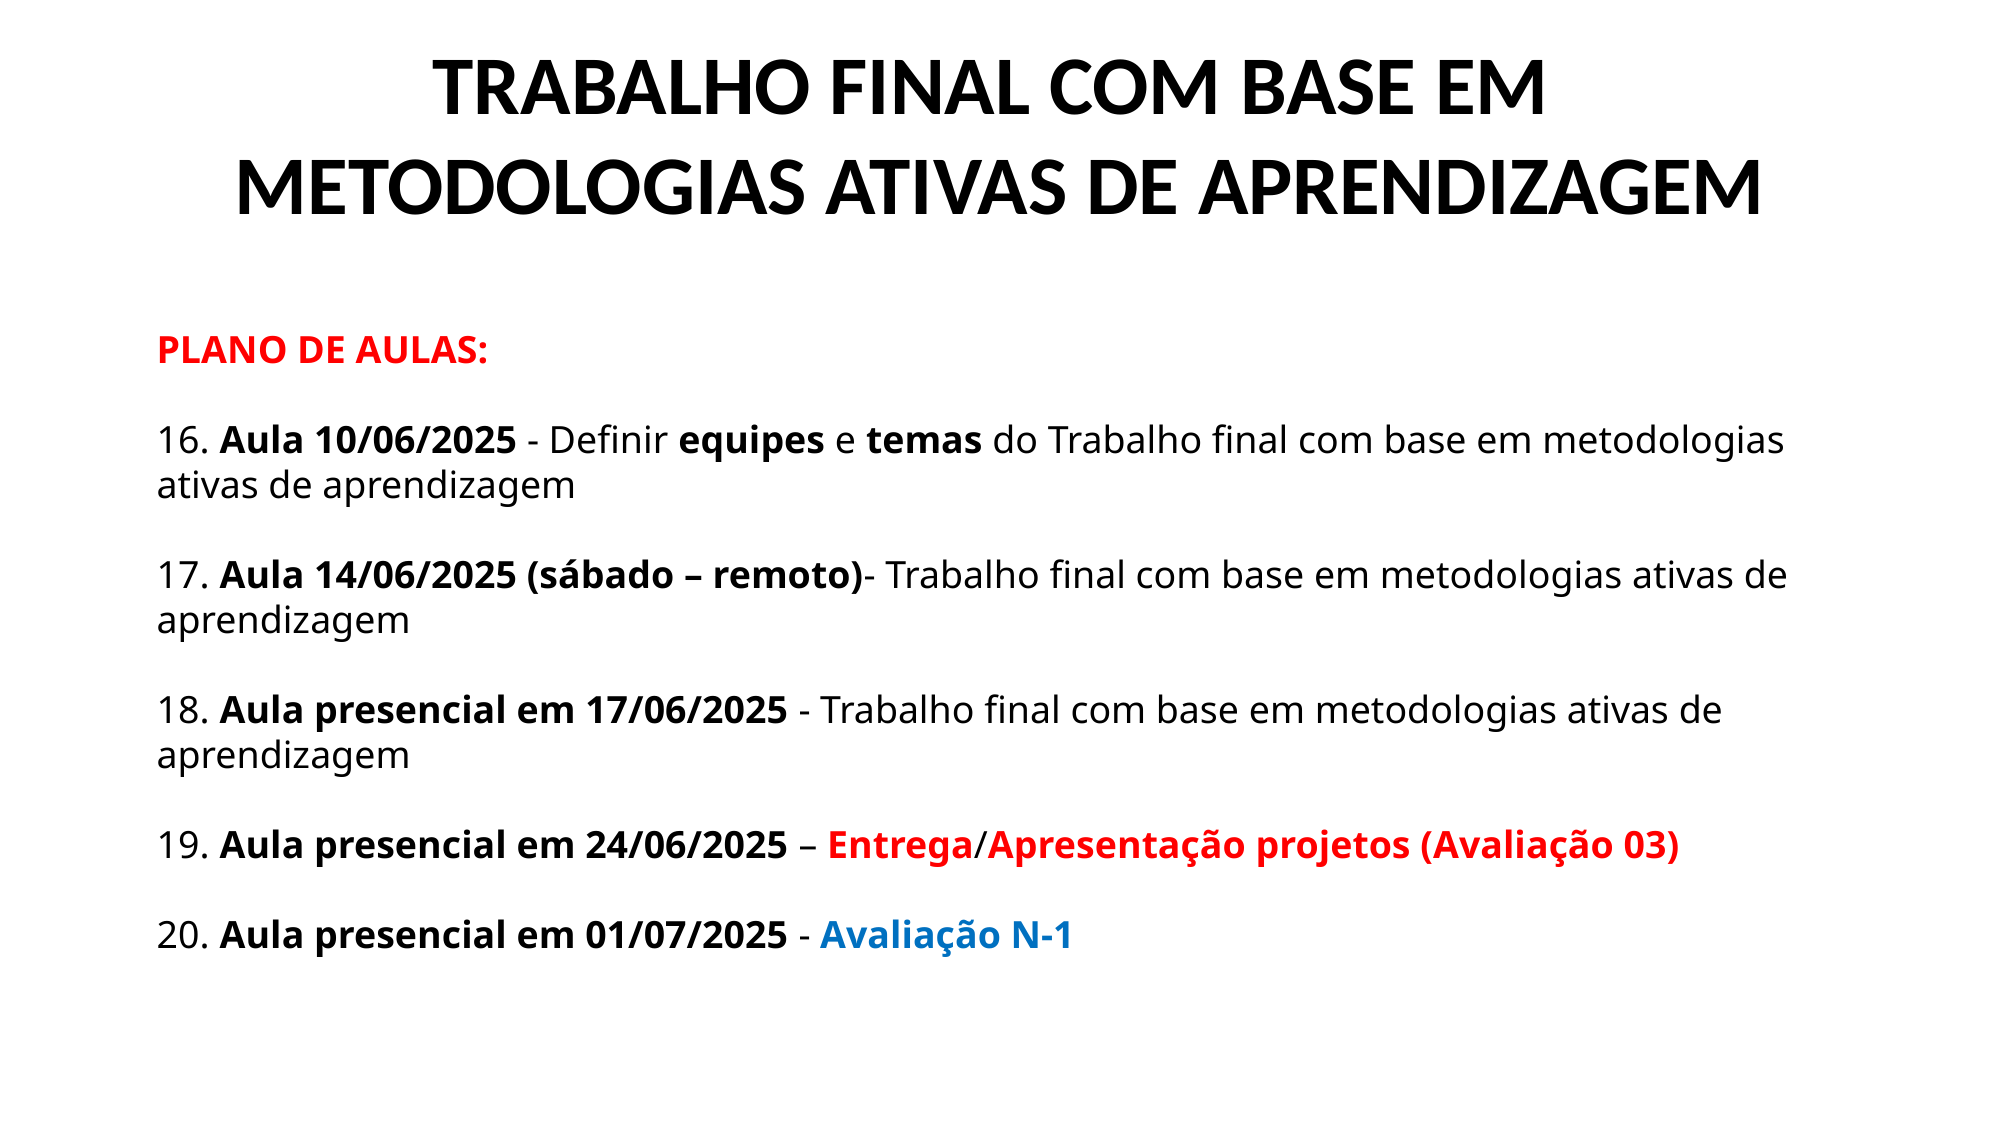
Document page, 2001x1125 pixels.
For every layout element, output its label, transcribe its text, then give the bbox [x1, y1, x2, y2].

text_box TRABALHO FINAL COM BASE EM METODOLOGIAS ATIVAS DE APRENDIZAGEM [0, 23, 2000, 239]
text_box PLANO DE AULAS: 16. Aula 10/06/2025 - Definir equipes e temas do Trabalho final com base em metodologias ativas de aprendizagem 17. Aula 14/06/2025 (sábado – remoto)- Trabalho final com base em metodologias ativas de aprendizagem 18. Aula presencial em 17/06/2025 - Trabalho final com base em metodologias ativas de aprendizagem 19. Aula presencial em 24/06/2025 – Entrega/Apresentação projetos (Avaliação 03) 20. Aula presencial em 01/07/2025 - Avaliação N-1 [141, 318, 1858, 964]
